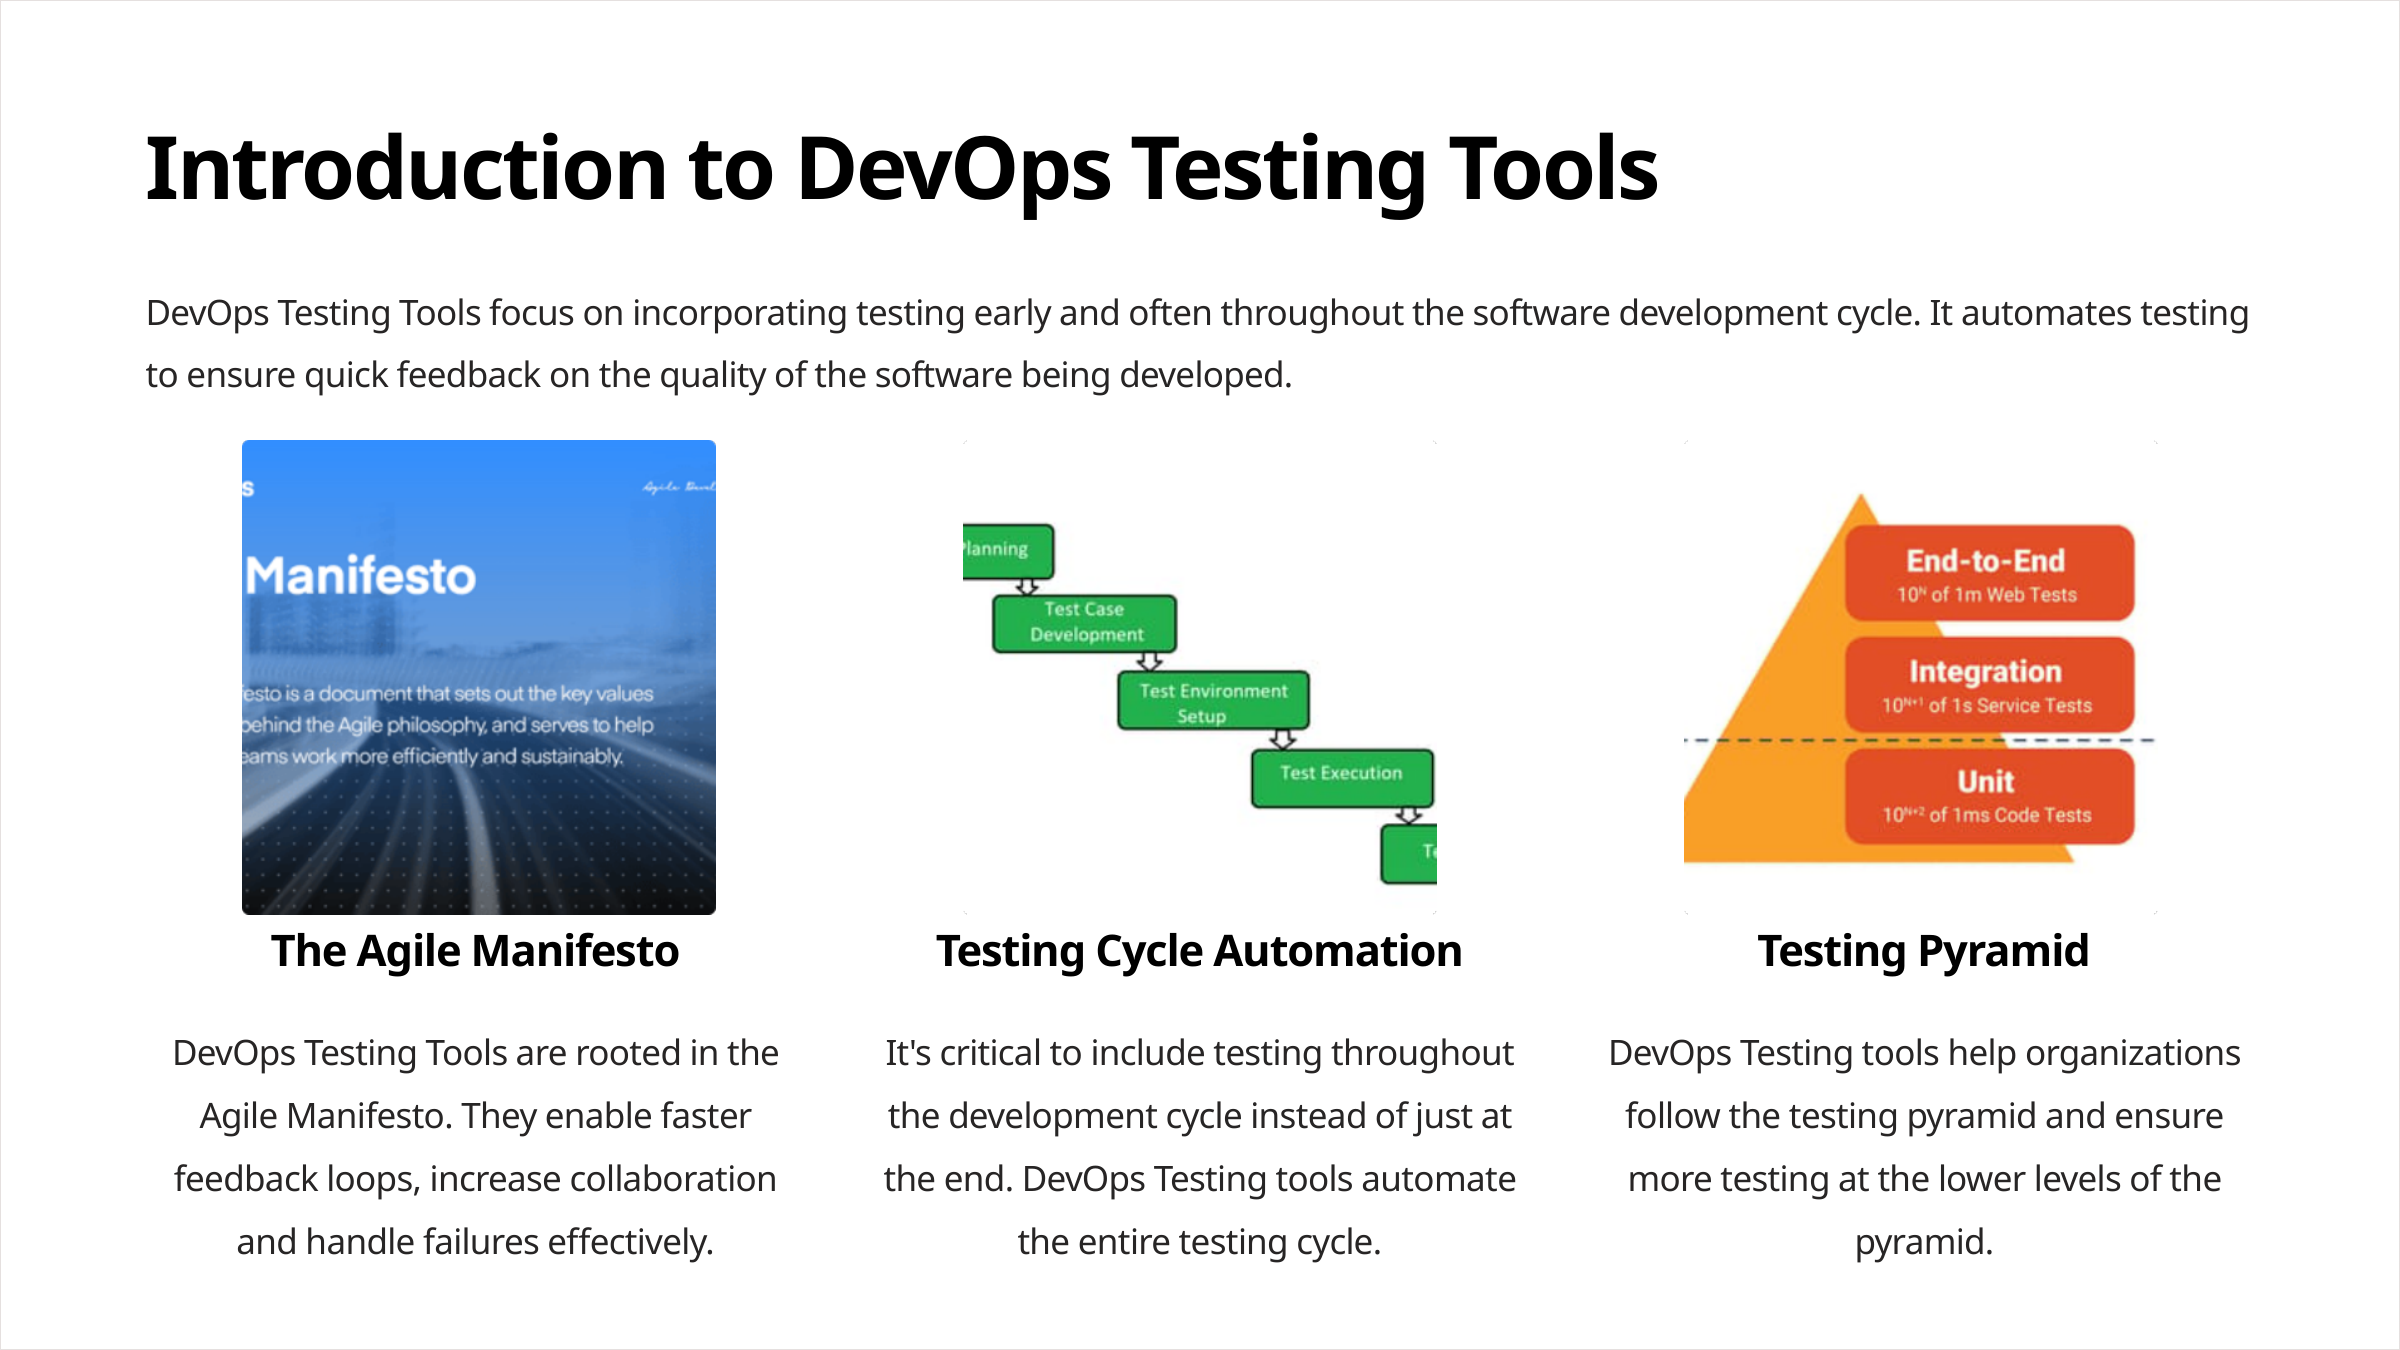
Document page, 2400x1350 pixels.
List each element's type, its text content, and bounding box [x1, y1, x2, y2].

text_box DevOps Testing tools help organizations follow the testing pyramid and ensure more testing at the lower levels of the pyramid. [1579, 1002, 2270, 1191]
picture [1684, 440, 2158, 915]
text_box DevOps Testing Tools focus on incorporating testing early and often throughout the software development cycle. It automates testing to ensure quick feedback on the quality of the software being developed. [130, 261, 2270, 388]
text_box DevOps Testing Tools are rooted in the Agile Manifesto. They enable faster feedback loops, increase collaboration and handle failures effectively. [130, 1002, 821, 1254]
picture [962, 440, 1437, 915]
text_box The Agile Manifesto [278, 915, 673, 968]
picture [241, 440, 716, 915]
text_box Testing Cycle Automation [945, 910, 1455, 968]
text_box It's critical to include testing throughout the development cycle instead of just at the end. DevOps Testing tools automate the entire testing cycle. [855, 1002, 1545, 1254]
text_box Testing Pyramid [1749, 915, 2099, 968]
text_box [0, 0, 2400, 1350]
text_box Introduction to DevOps Testing Tools [130, 96, 1612, 210]
